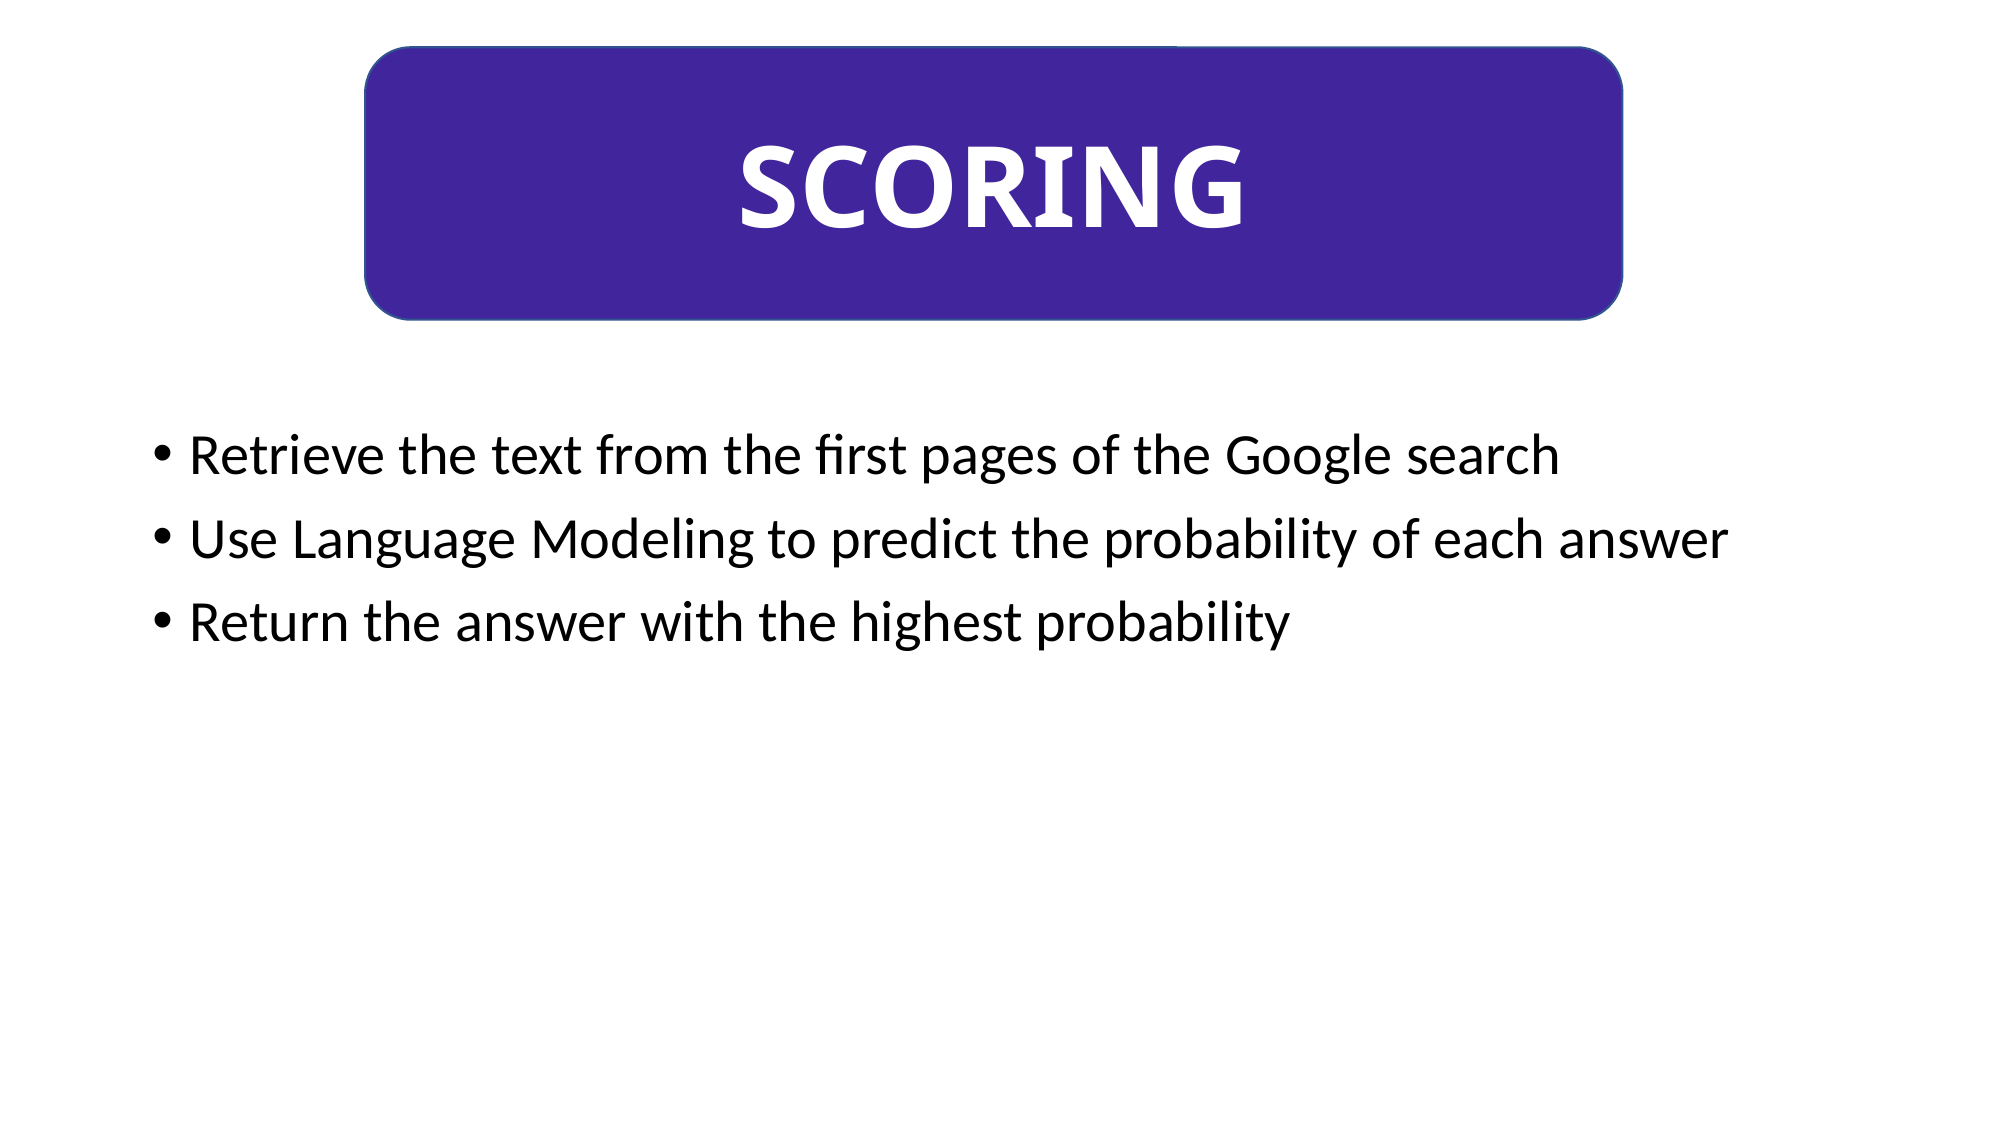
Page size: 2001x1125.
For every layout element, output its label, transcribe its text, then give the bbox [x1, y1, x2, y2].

text_box SCORING [400, 107, 1587, 258]
list Retrieve the text from the first pages of the Google search Use Language Modeling to predict the probability of each answer Return the answer with the highest probability [137, 416, 1863, 1014]
text_box [364, 46, 1624, 321]
